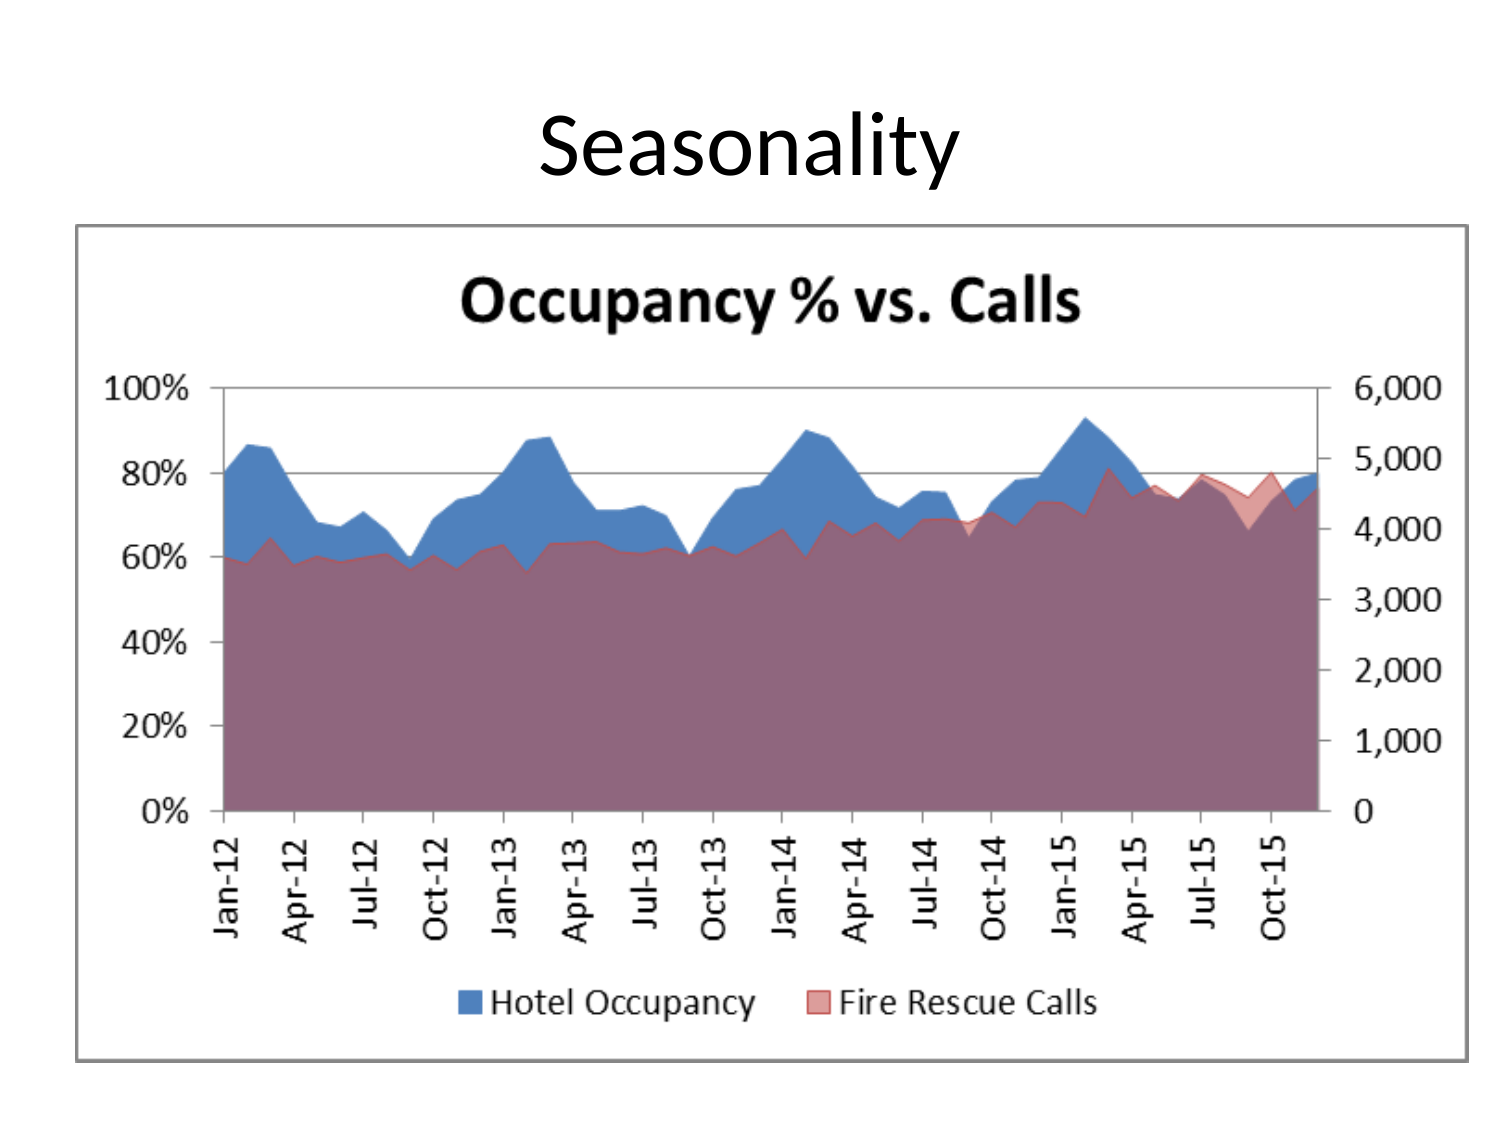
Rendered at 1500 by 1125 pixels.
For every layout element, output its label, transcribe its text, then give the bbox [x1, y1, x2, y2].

picture [74, 224, 1469, 1063]
title Seasonality [75, 45, 1425, 223]
